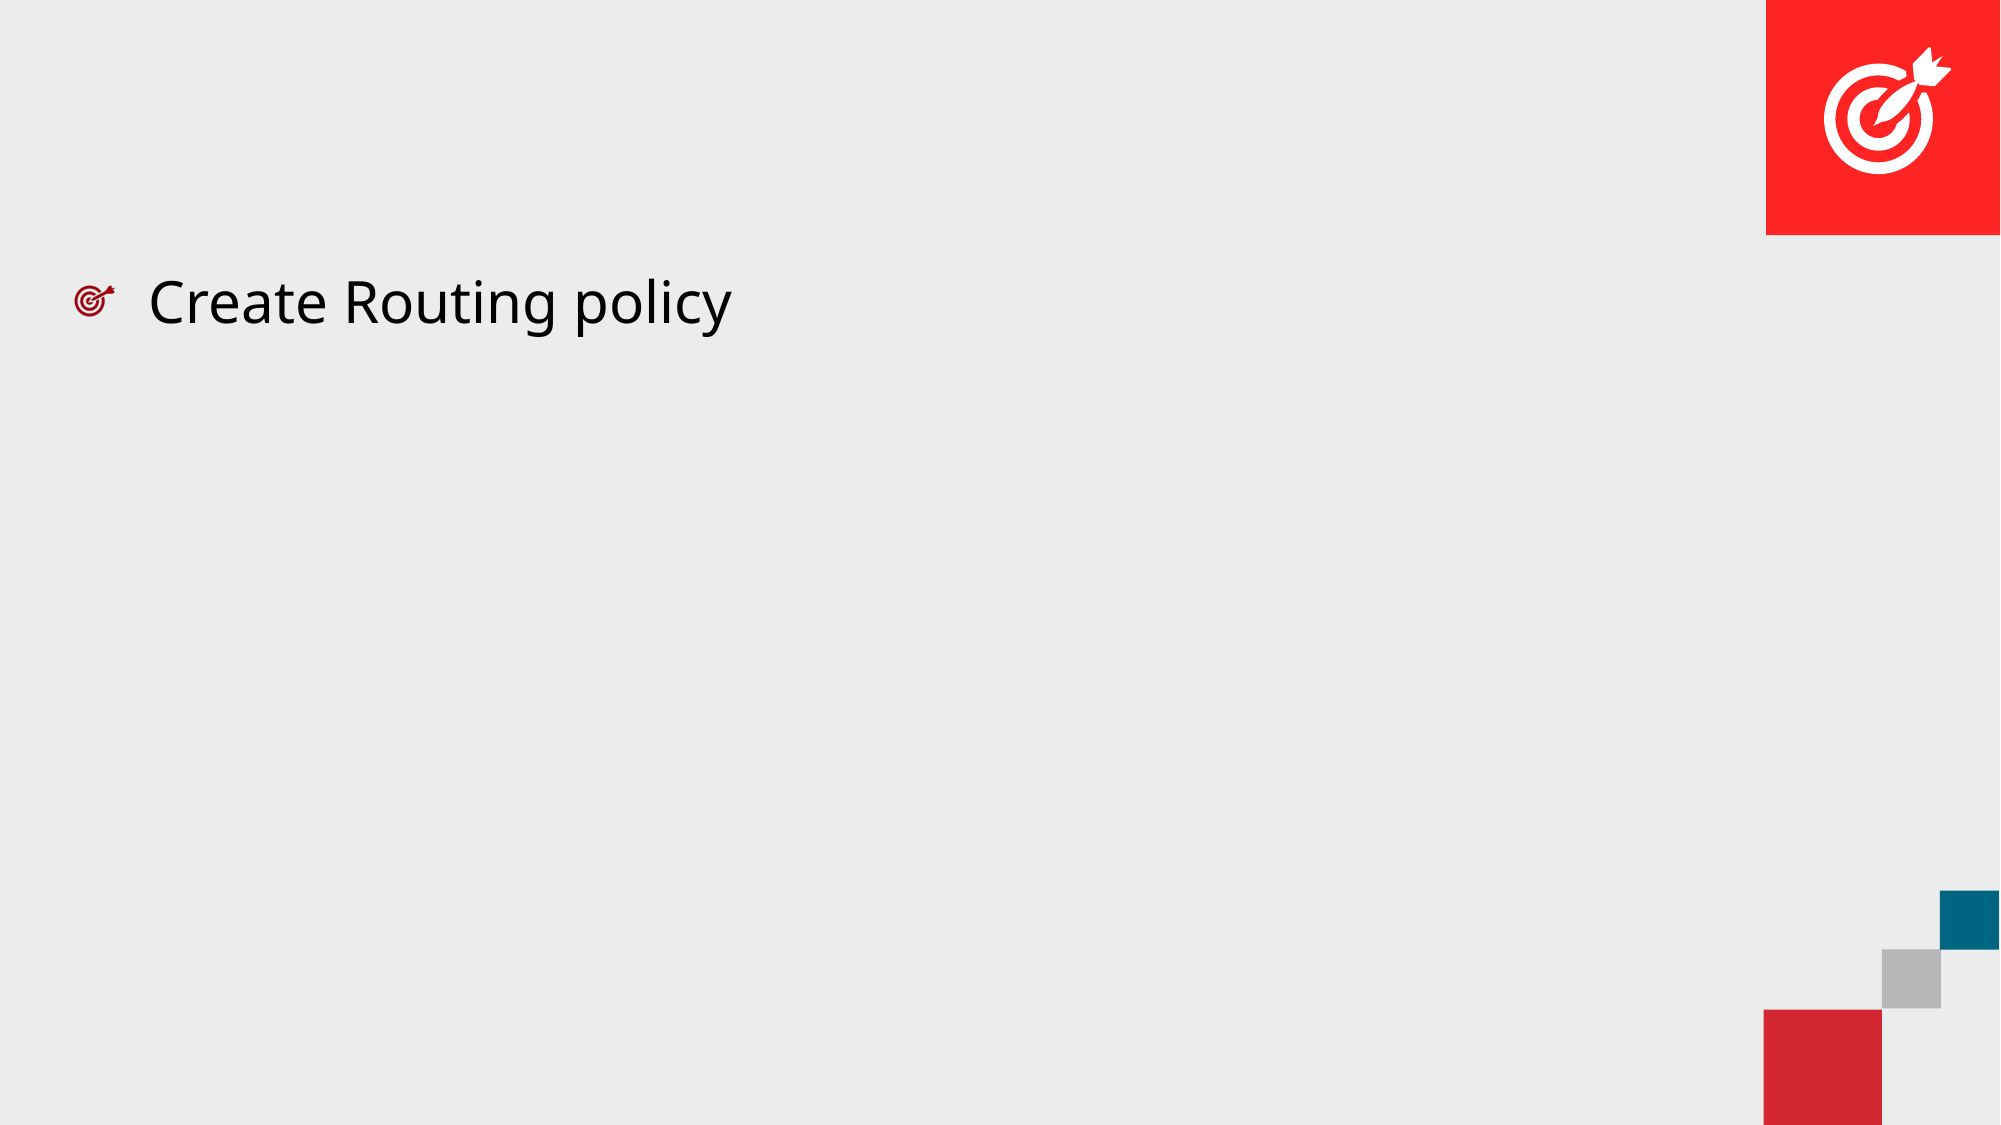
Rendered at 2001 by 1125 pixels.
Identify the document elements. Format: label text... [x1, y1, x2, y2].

list Create Routing policy [59, 265, 1477, 1034]
picture [74, 280, 115, 322]
